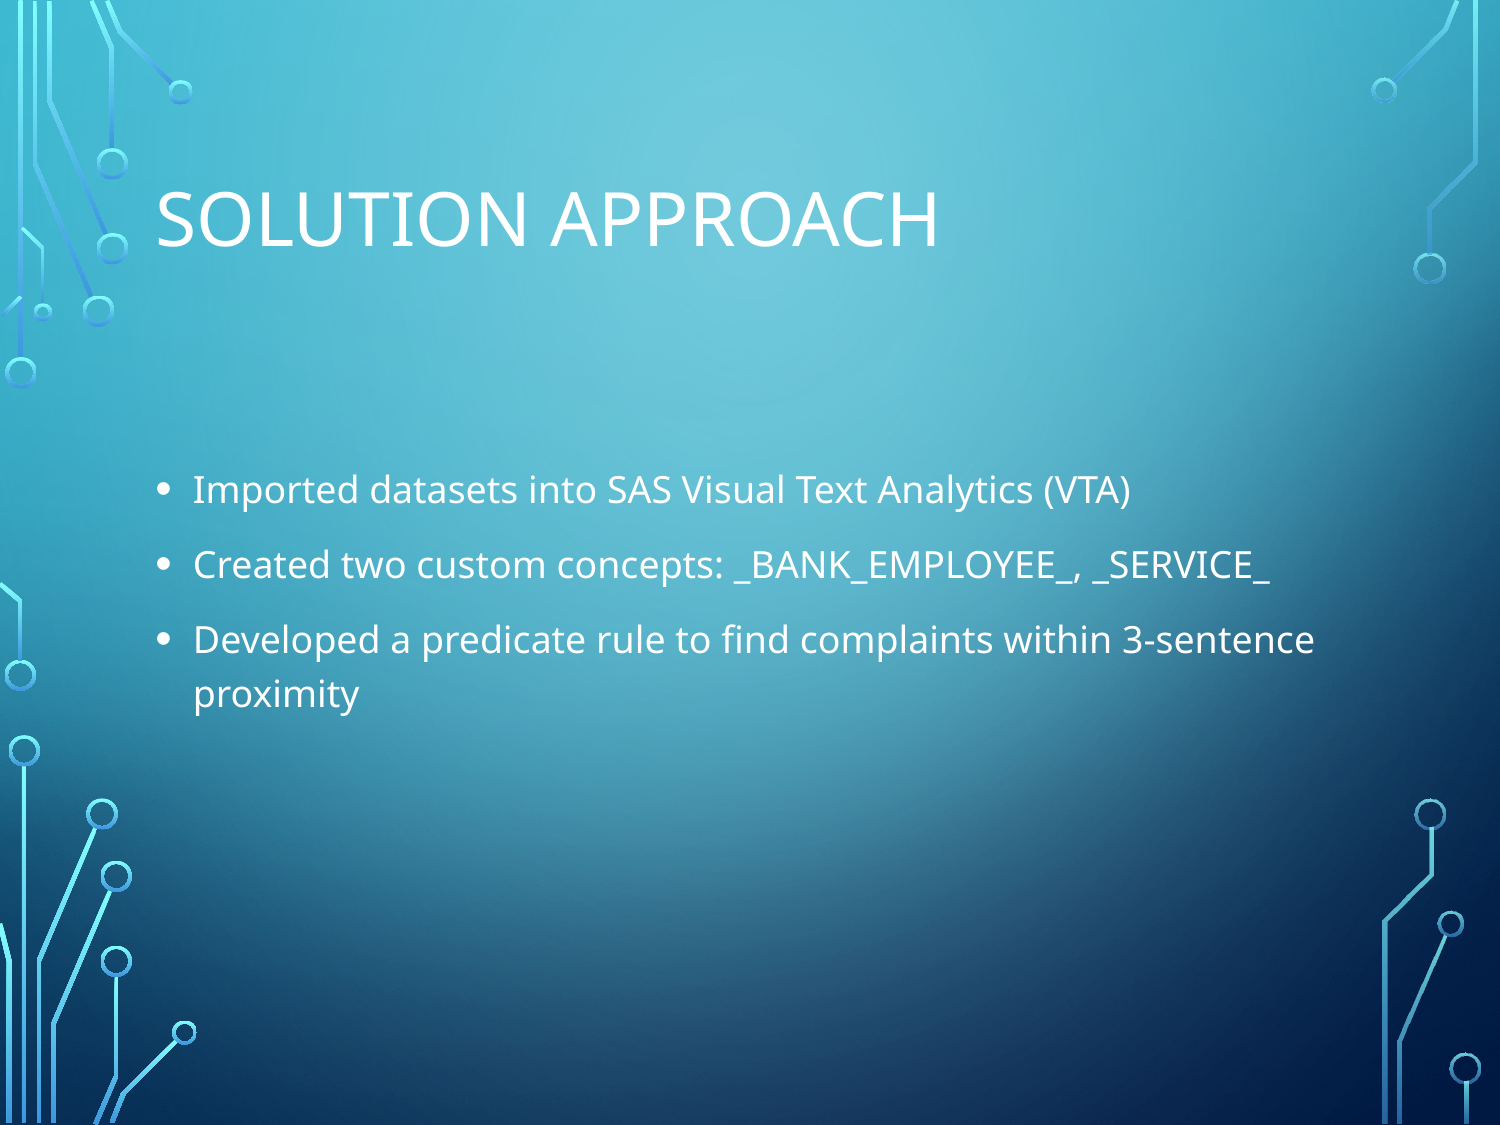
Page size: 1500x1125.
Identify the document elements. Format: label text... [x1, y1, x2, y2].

title Solution Approach [140, 101, 1360, 344]
list Imported datasets into SAS Visual Text Analytics (VTA) Created two custom concepts: _BANK_EMPLOYEE_, _SERVICE_ Developed a predicate rule to find complaints within 3-sentence proximity [140, 369, 1360, 950]
